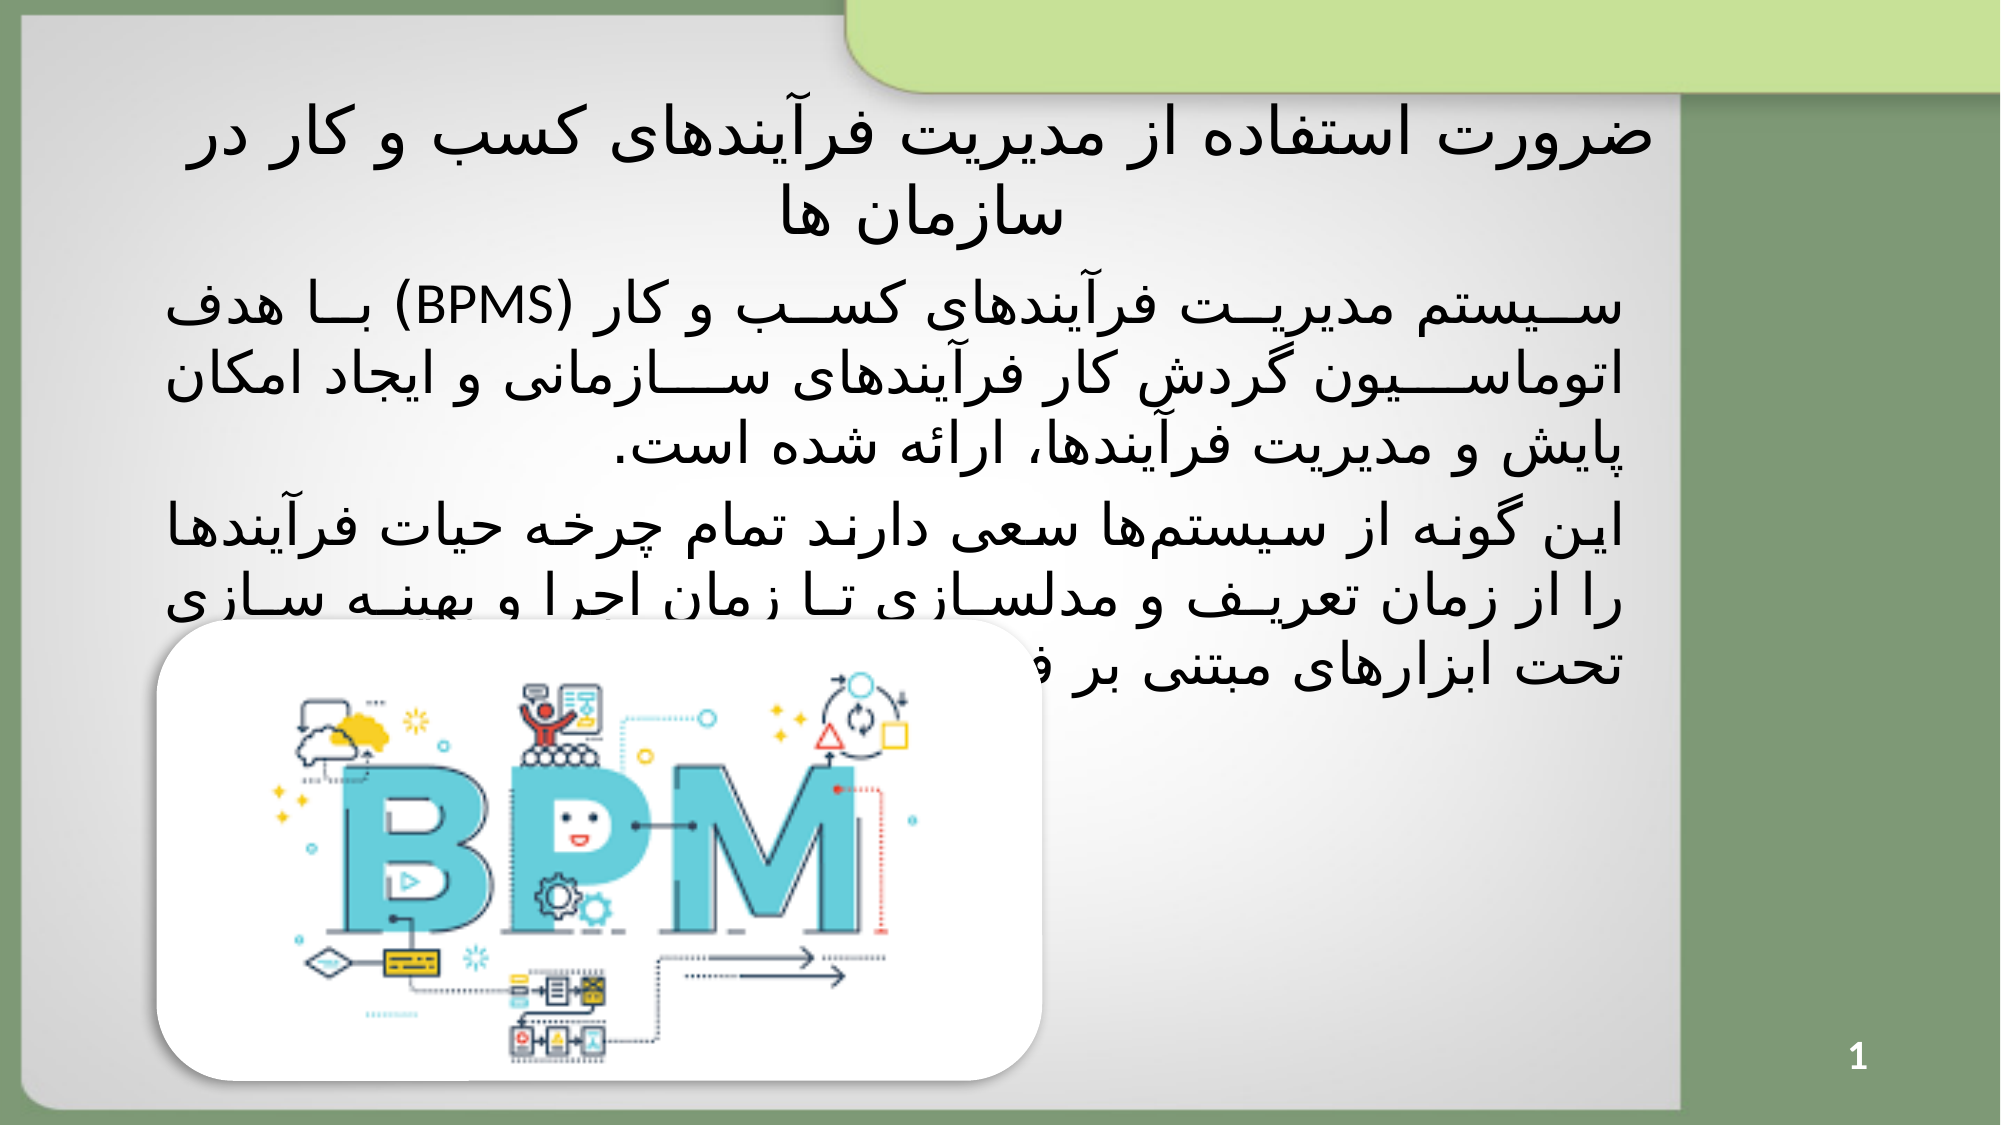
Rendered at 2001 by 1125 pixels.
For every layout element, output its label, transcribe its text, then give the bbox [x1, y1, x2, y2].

subtitle سیستم مدیریت فرآیندهای کسب و کار (BPMS) با هدف اتوماسیون گردش کار فرآیندهای سازمانی و ایجاد امکان پایش و مدیریت فرآیندها، ارائه شده است. این گونه از سیستم‌ها سعی دارند تمام چرخه حیات فرآیندها را از زمان تعریف و مدلسازی تا زمان اجرا و بهینه سازی تحت ابزارهای مبتنی بر فناوری اطلاعات مدیریت کنند. [150, 257, 1641, 653]
title ضرورت استفاده از مدیریت فرآیندهای کسب و کار در سازمان ها [72, 47, 1773, 289]
picture [0, 0, 2001, 1125]
text_box 1 [1832, 1020, 1884, 1086]
